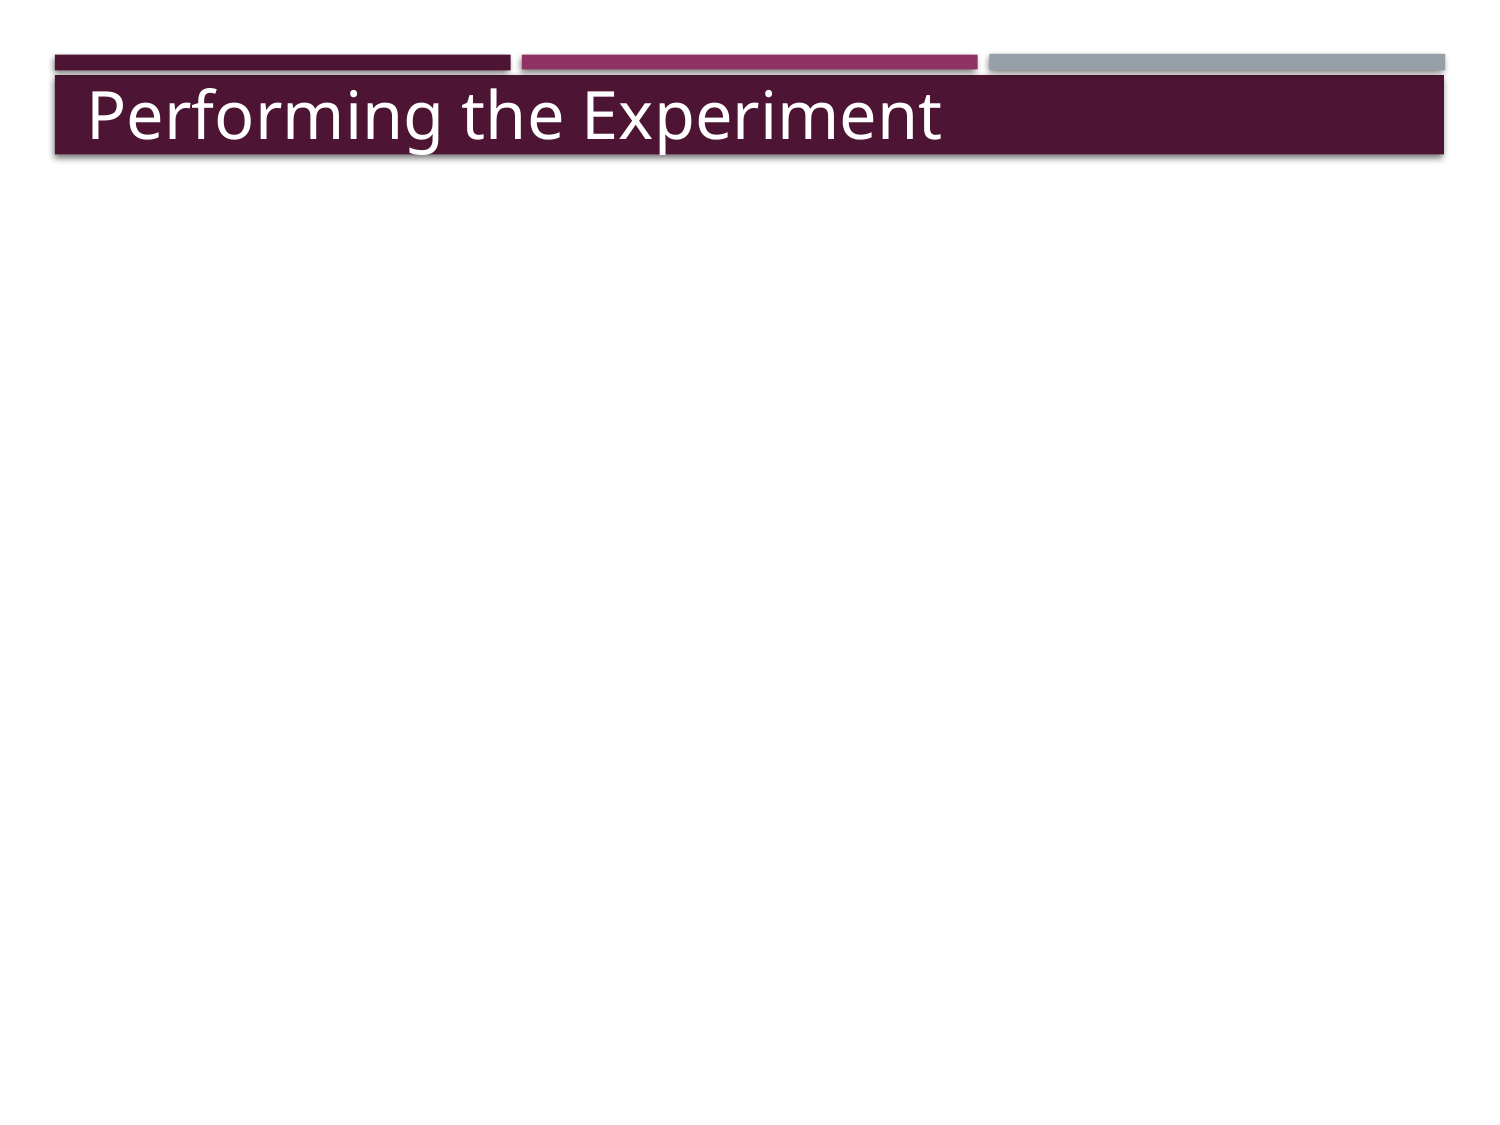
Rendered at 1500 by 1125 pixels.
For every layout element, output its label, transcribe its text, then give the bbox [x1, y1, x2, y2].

title Performing the Experiment [71, 81, 1429, 161]
